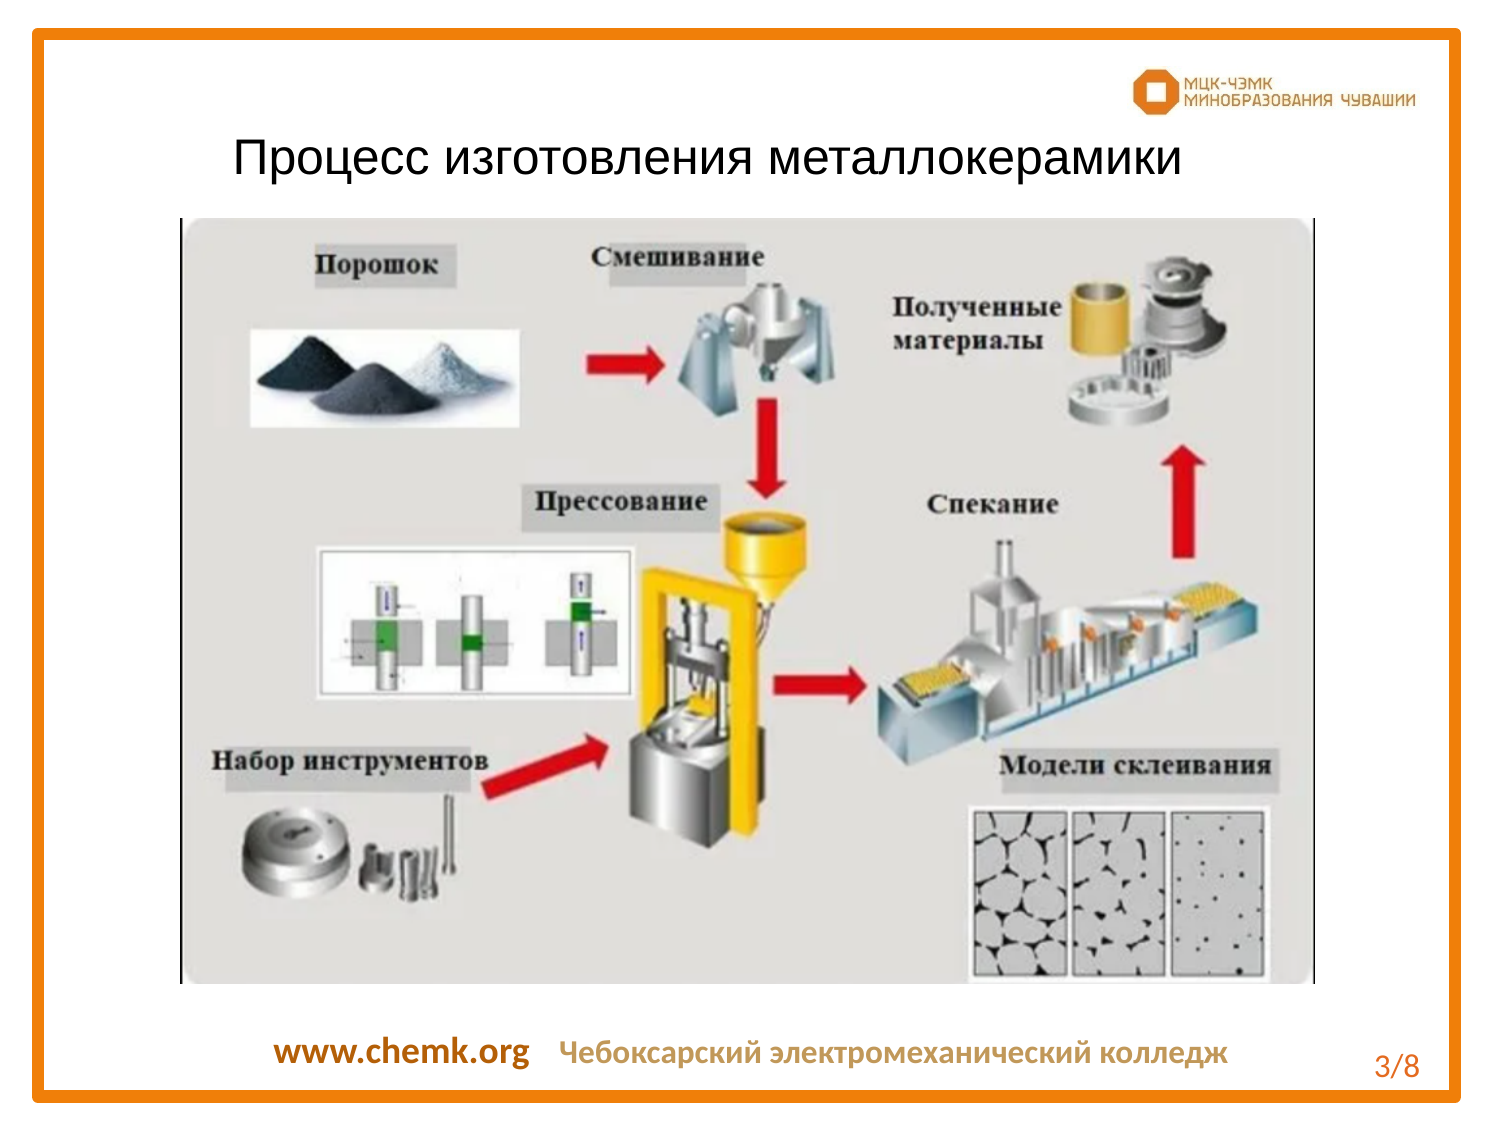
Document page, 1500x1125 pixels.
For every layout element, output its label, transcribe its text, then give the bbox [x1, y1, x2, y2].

slide_number 3/8 [1328, 1031, 1435, 1097]
text_box www.chemk.org Чебоксарский электромеханический колледж [247, 1018, 1253, 1079]
picture [180, 218, 1315, 984]
text_box Процесс изготовления металлокерамики [217, 117, 1285, 193]
text_box [37, 33, 1456, 1098]
picture [1127, 66, 1420, 117]
